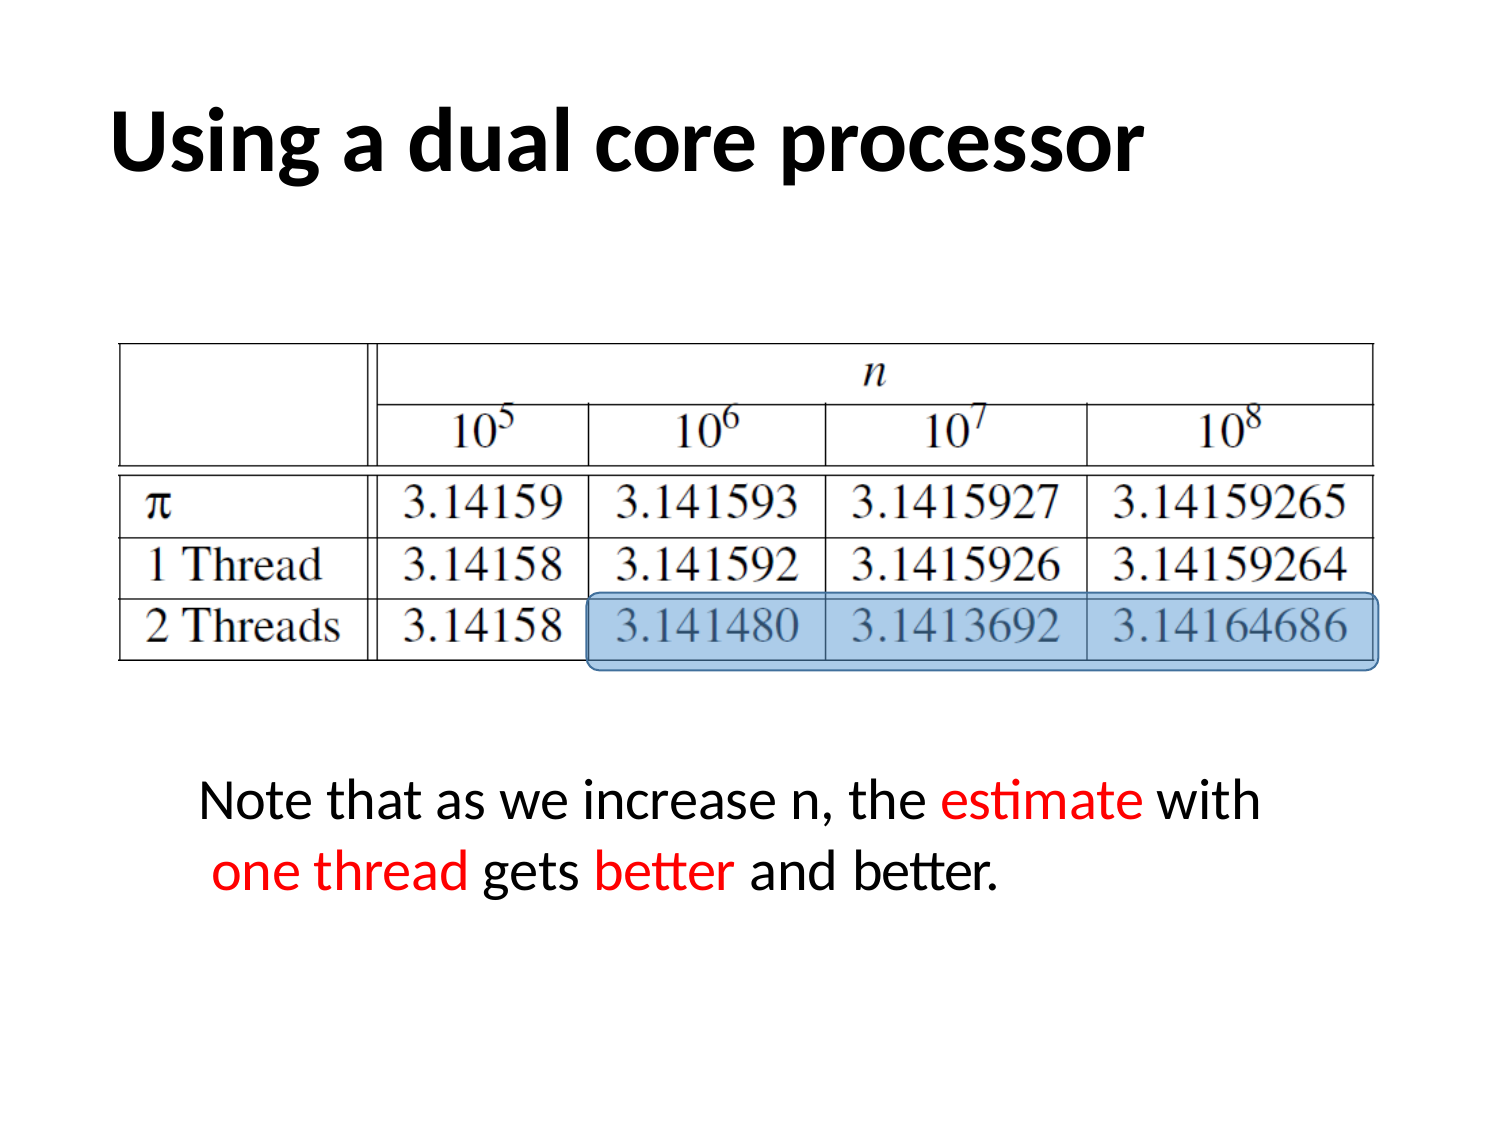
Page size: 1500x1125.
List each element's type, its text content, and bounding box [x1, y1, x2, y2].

text_box [586, 592, 1379, 671]
text_box [118, 343, 1375, 661]
title Using a dual core processor [107, 38, 1379, 230]
text_box Note that as we increase n, the estimate with one thread gets better and better. [196, 759, 1274, 902]
